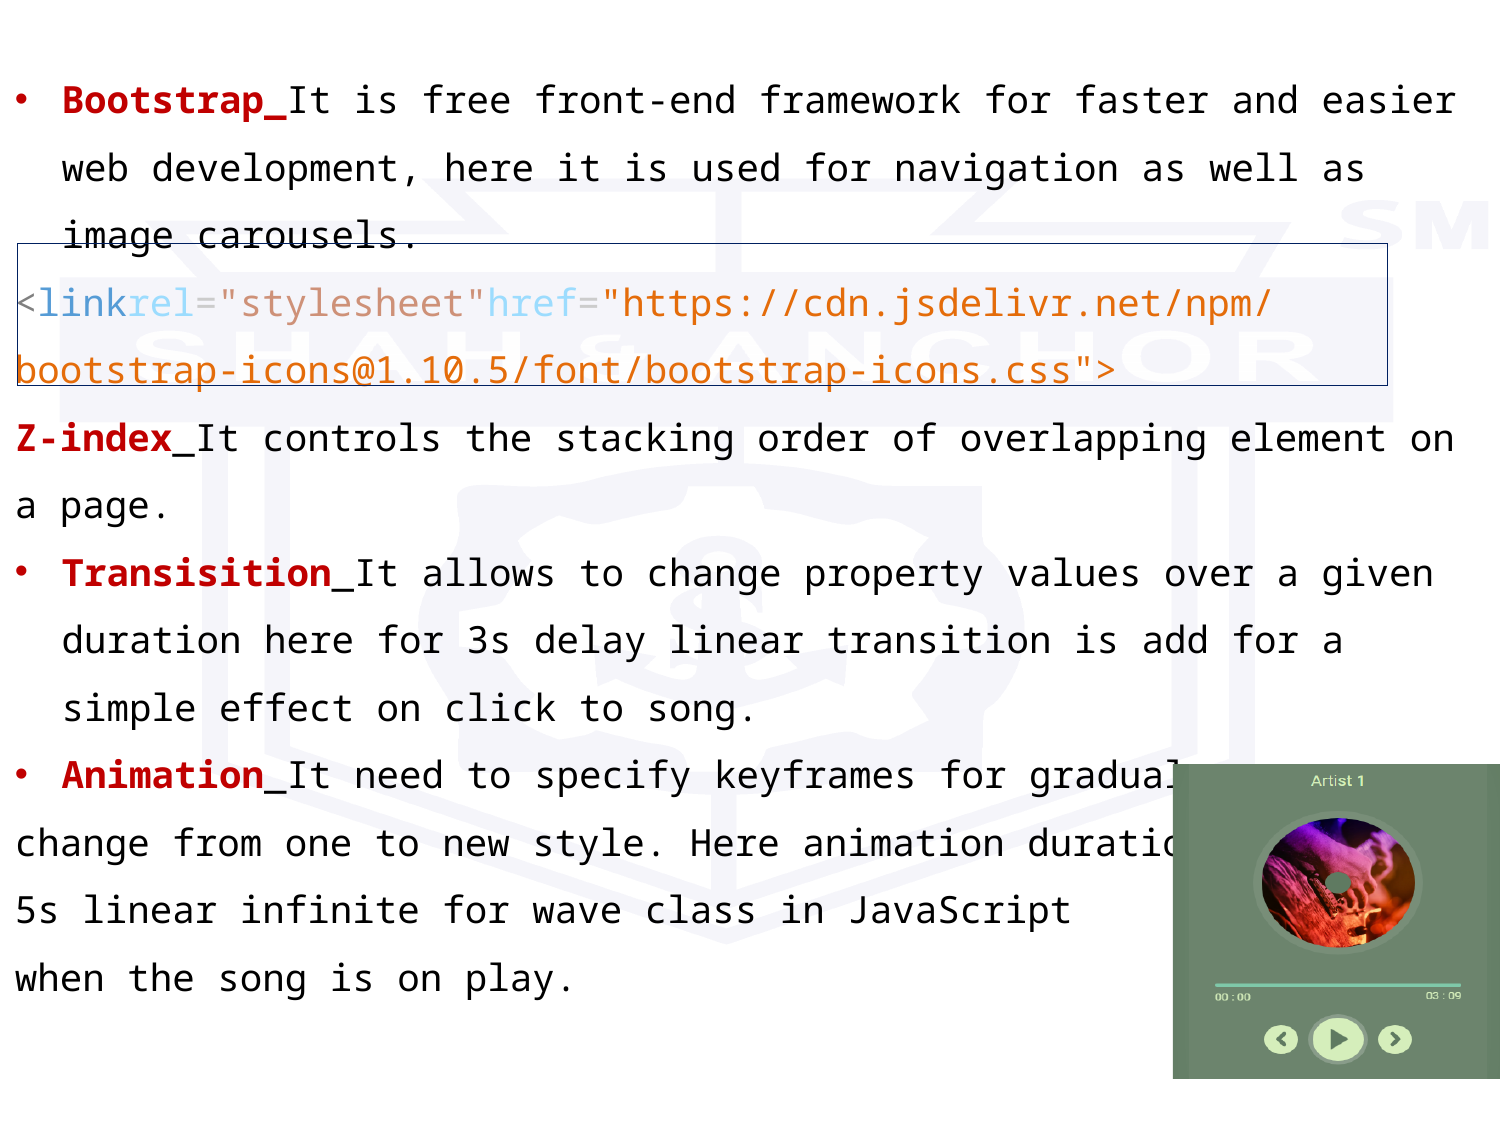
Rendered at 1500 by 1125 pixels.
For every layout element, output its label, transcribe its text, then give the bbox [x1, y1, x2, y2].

text_box [17, 243, 1388, 386]
text_box Bootstrap_It is free front-end framework for faster and easier web development, here it is used for navigation as well as image carousels. <linkrel="stylesheet"href="https://cdn.jsdelivr.net/npm/bootstrap-icons@1.10.5/font/bootstrap-icons.css"> Z-index_It controls the stacking order of overlapping element on a page. Transisition_It allows to change property values over a given duration here for 3s delay linear transition is add for a simple effect on click to song. Animation_It need to specify keyframes for gradual change from one to new style. Here animation duration 5s linear infinite for wave class in JavaScript when the song is on play. [0, 46, 1500, 1006]
picture [1172, 764, 1500, 1079]
